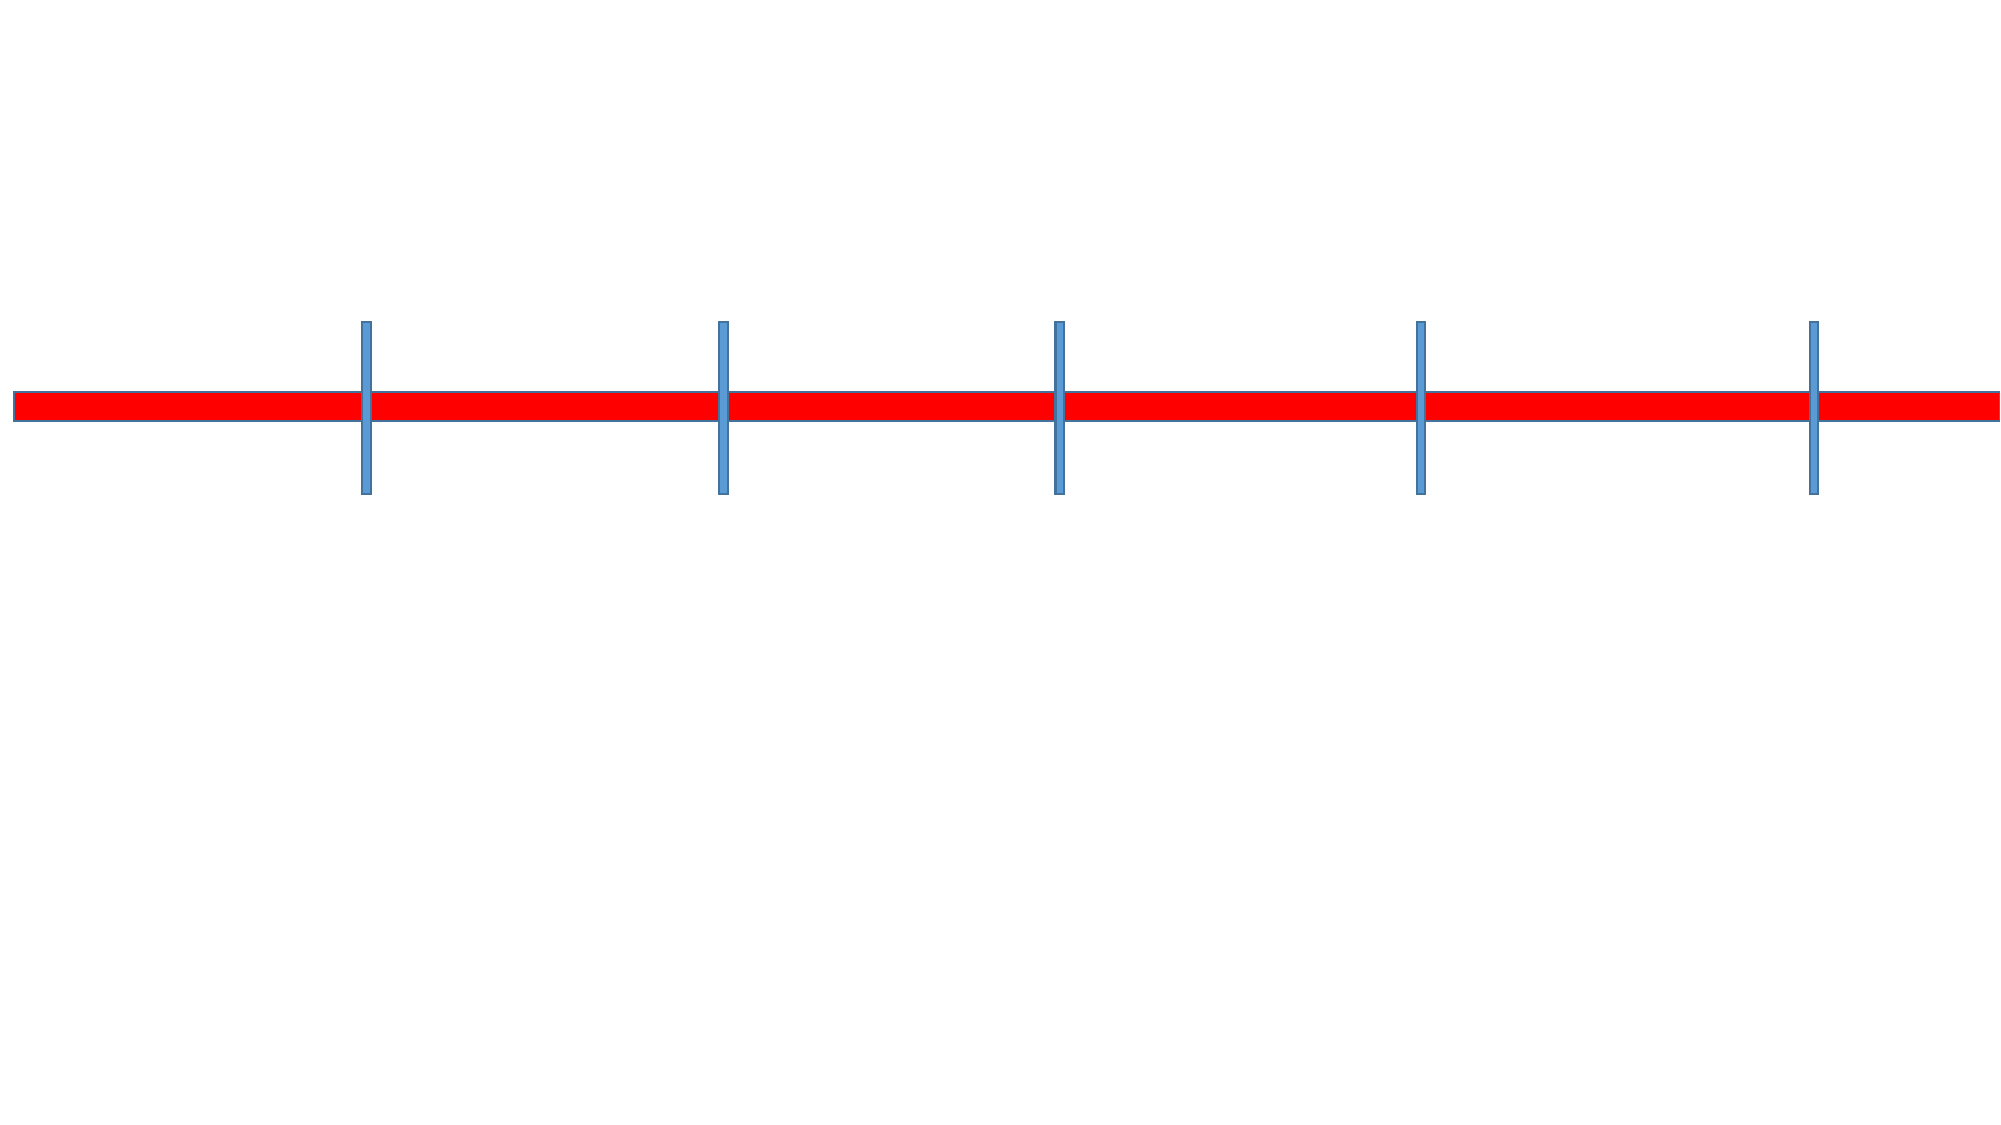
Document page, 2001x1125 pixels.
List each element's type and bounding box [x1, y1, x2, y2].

text_box [1055, 322, 1064, 495]
text_box [13, 391, 362, 421]
text_box [1809, 322, 1818, 495]
text_box [371, 391, 719, 421]
text_box [1425, 391, 1809, 421]
text_box [719, 322, 728, 495]
text_box [1818, 391, 2000, 421]
text_box [728, 391, 1055, 421]
text_box [362, 322, 371, 495]
text_box [1064, 391, 1416, 421]
text_box [1416, 322, 1425, 495]
